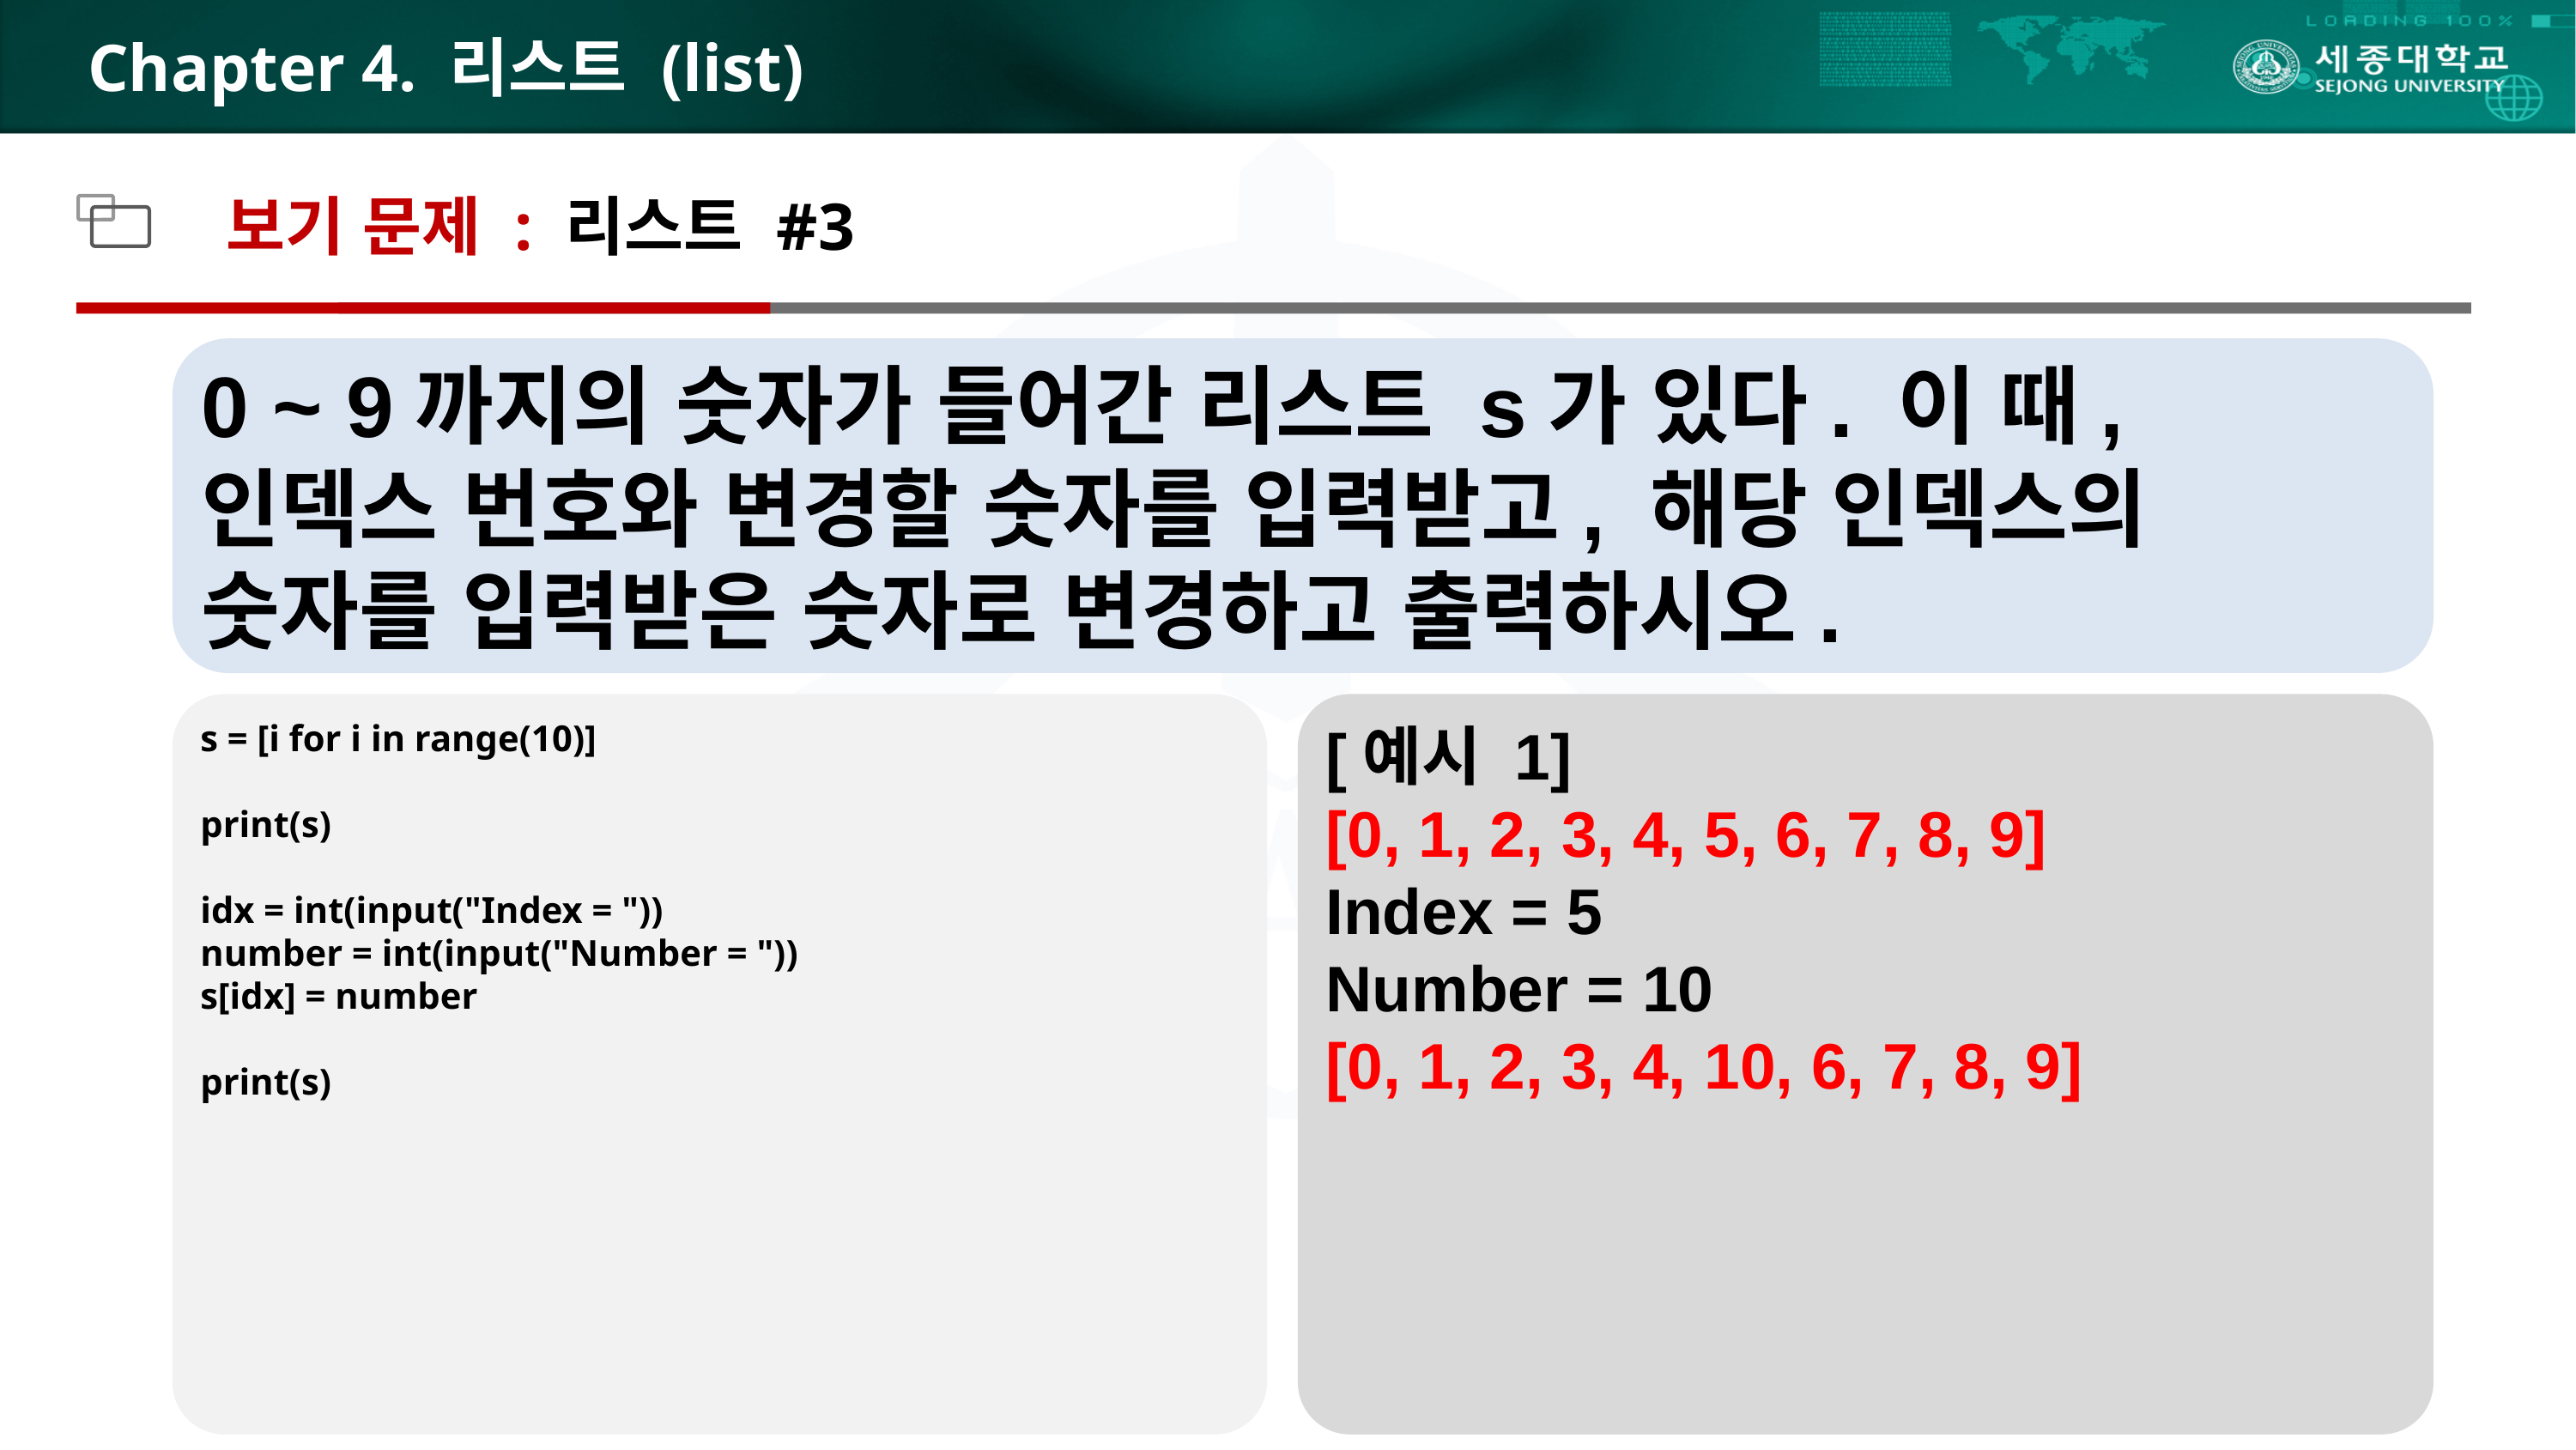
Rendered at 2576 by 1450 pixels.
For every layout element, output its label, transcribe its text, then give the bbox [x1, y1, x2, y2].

picture [0, 0, 2576, 1449]
text_box [예시 1] [0, 1, 2, 3, 4, 5, 6, 7, 8, 9] Index = 5 Number = 10 [0, 1, 2, 3, 4, 10, 6, 7, 8, 9] [1295, 692, 2436, 1436]
text_box 0 ~ 9까지의 숫자가 들어간 리스트 s가 있다. 이 때, 인덱스 번호와 변경할 숫자를 입력받고, 해당 인덱스의 숫자를 입력받은 숫자로 변경하고 출력하시오. [170, 337, 2436, 676]
text_box s = [i for i in range(10)] print(s) idx = int(input("Index = ")) number = int(input("Number = ")) s[idx] = number print(s) [170, 692, 1270, 1436]
list 보기 문제 : 리스트 #3 [203, 166, 2471, 283]
title Chapter 4. 리스트 (list) [64, 0, 2221, 131]
